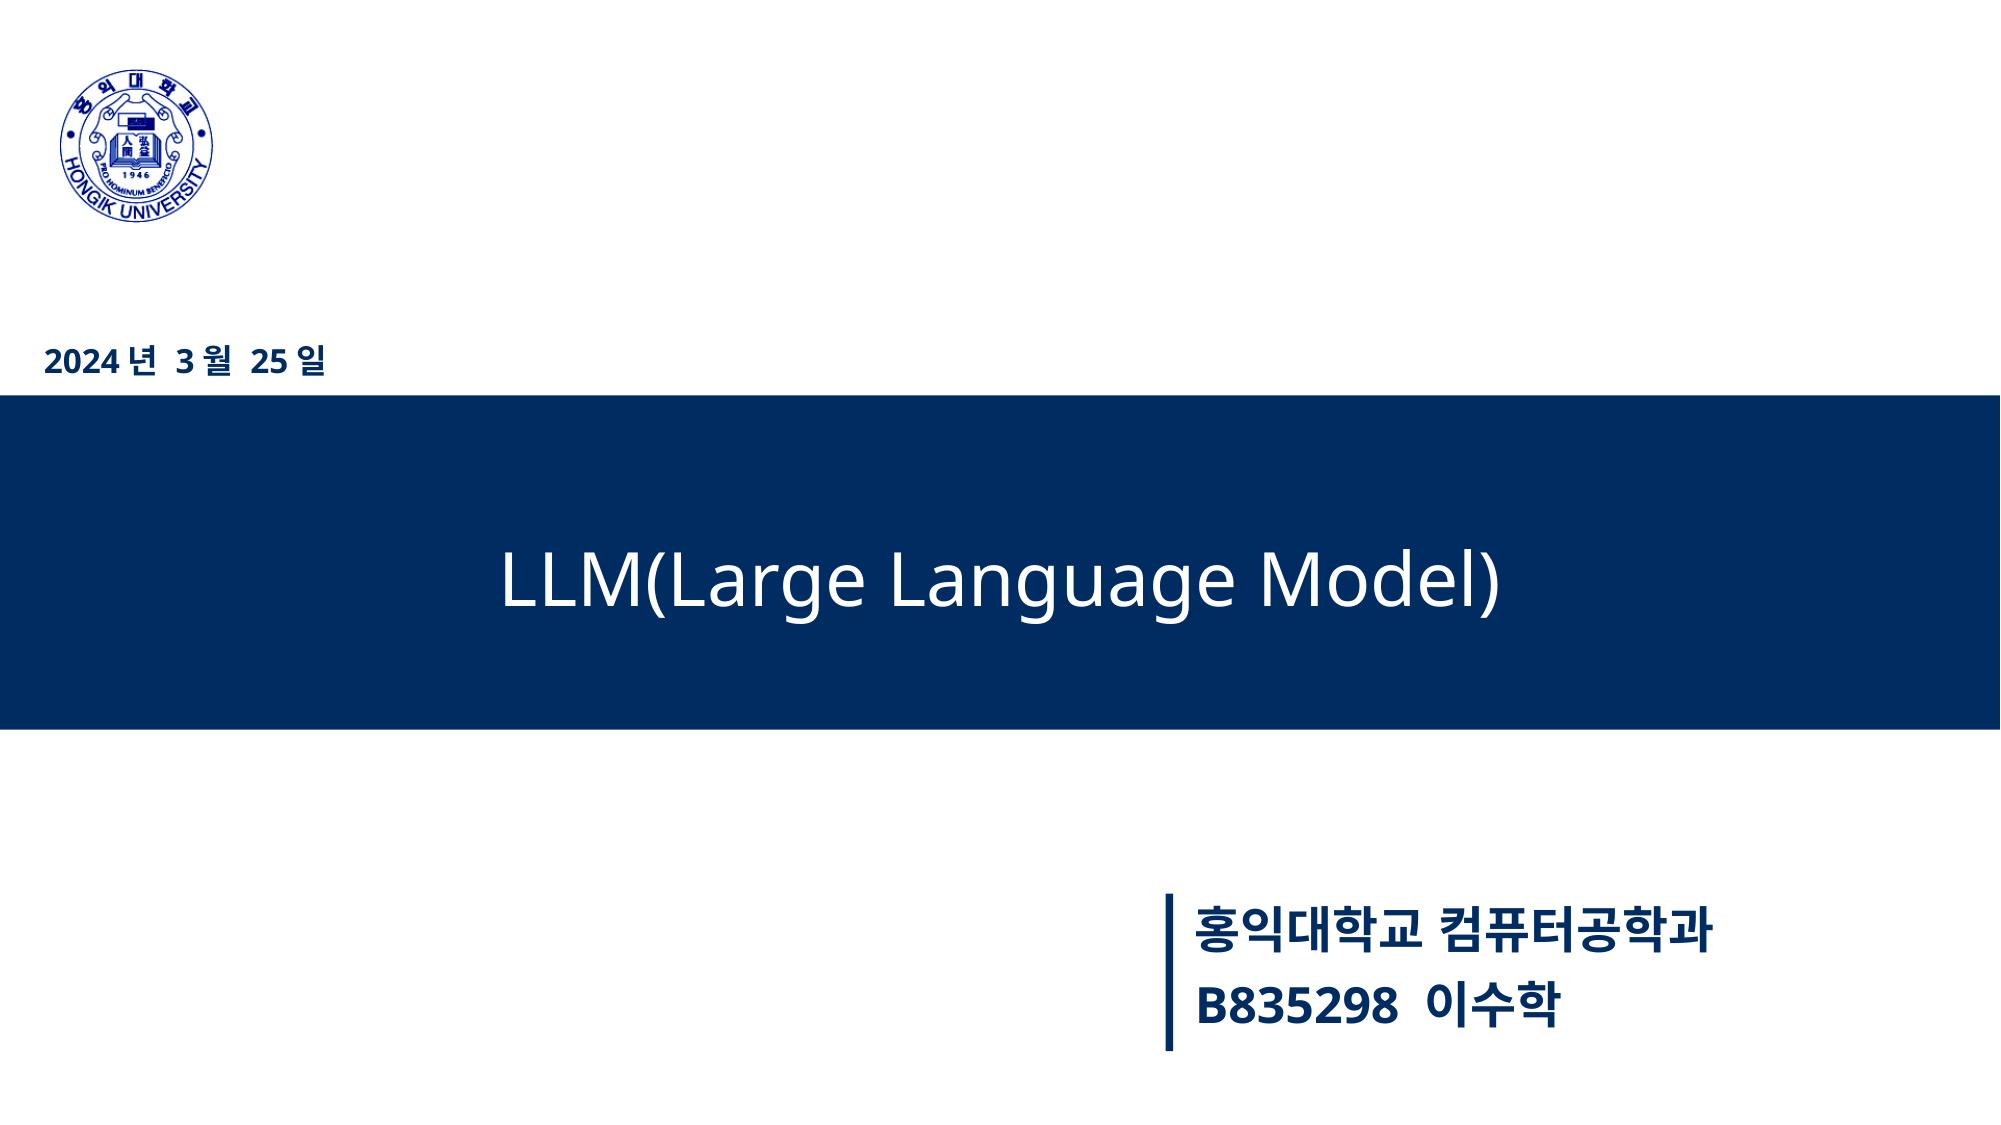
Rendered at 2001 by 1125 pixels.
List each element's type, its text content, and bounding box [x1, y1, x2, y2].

picture [60, 69, 213, 223]
text_box [1165, 893, 1174, 1052]
text_box LLM(Large Language Model) [206, 524, 1794, 630]
text_box [415, 435, 1916, 699]
text_box [0, 394, 2000, 731]
text_box 홍익대학교 컴퓨터공학과 B835298 이수학 [1180, 897, 1781, 1055]
text_box 2024년 3월 25일 [28, 332, 630, 394]
